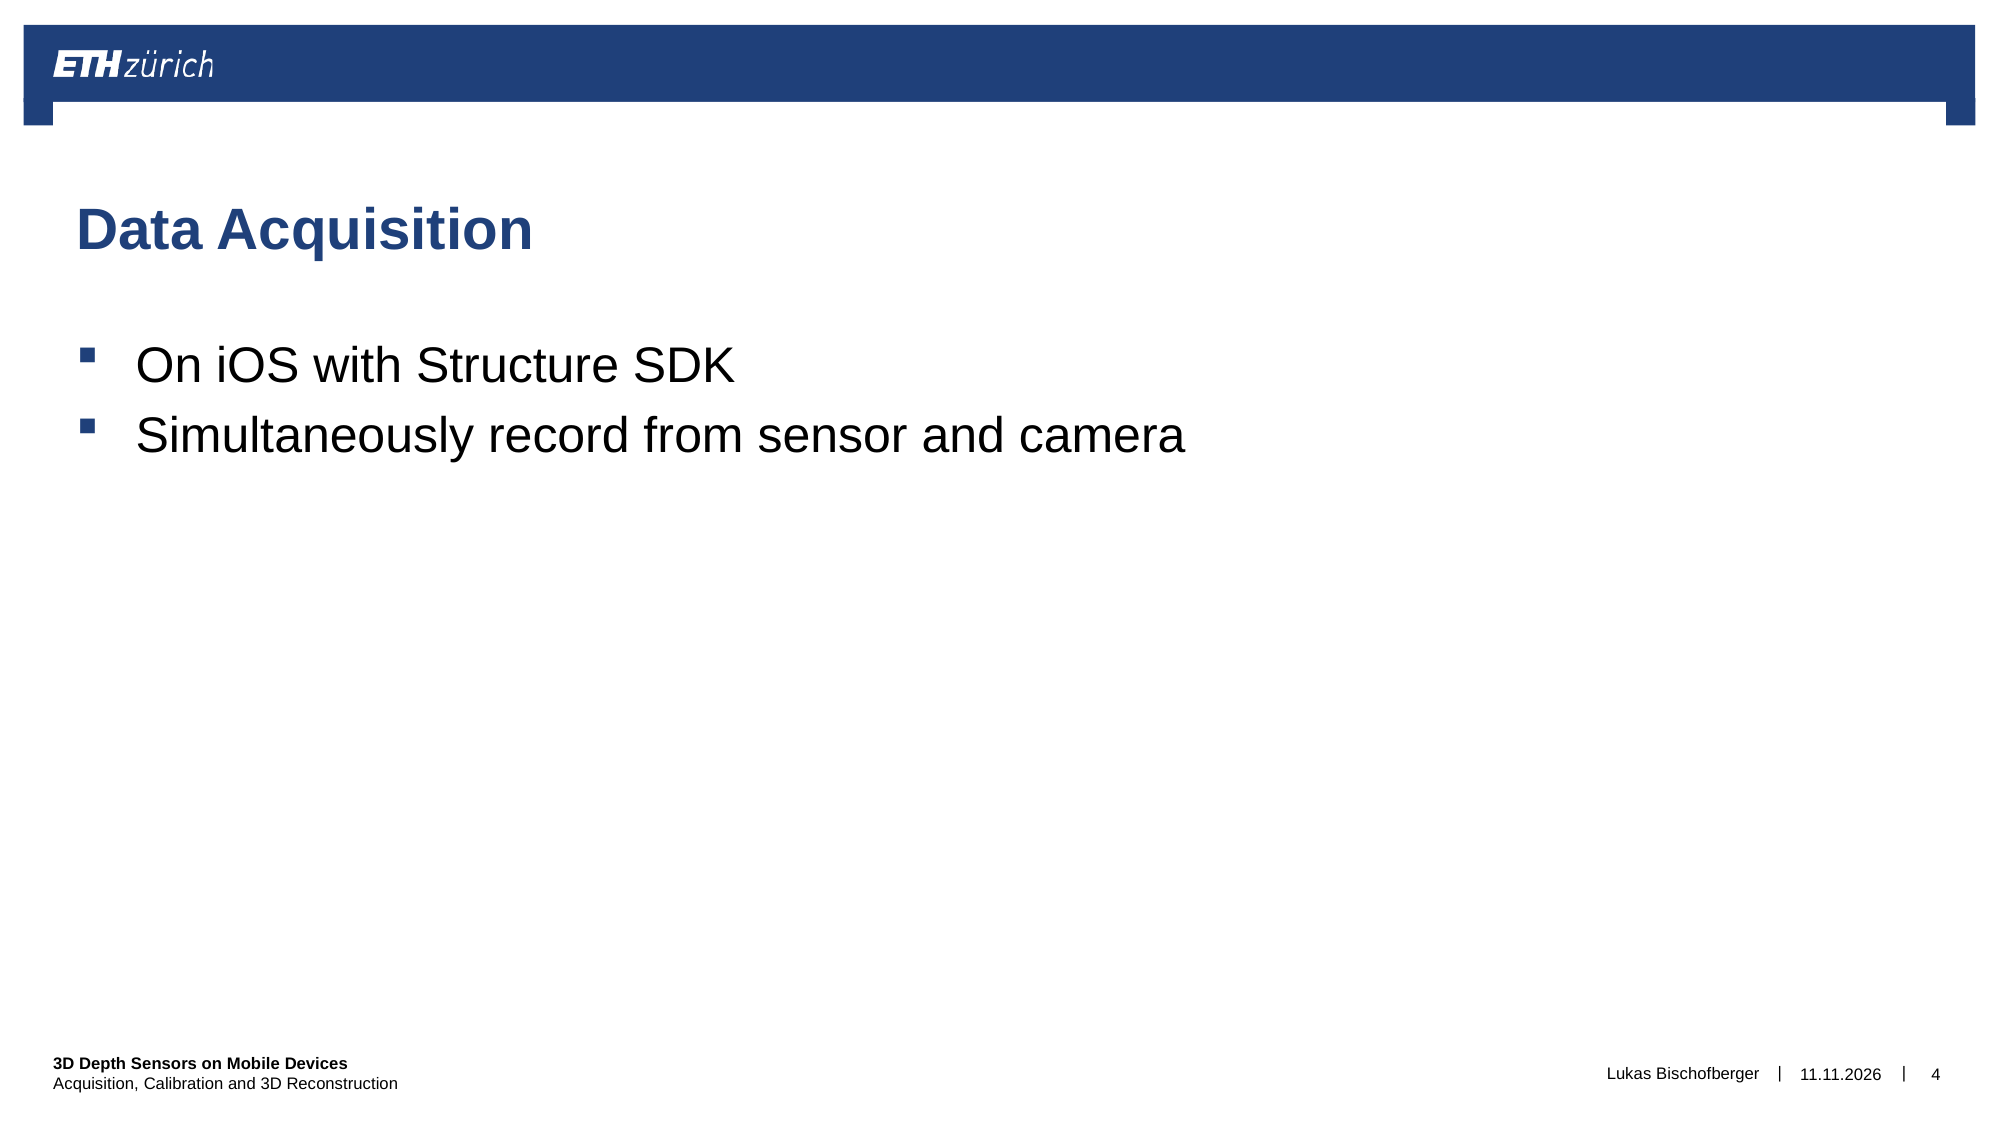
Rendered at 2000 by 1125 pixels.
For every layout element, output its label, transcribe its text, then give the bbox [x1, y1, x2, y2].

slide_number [1790, 1034, 1892, 1112]
title Data Acquisition [53, 101, 1946, 262]
slide_number 4 [1906, 1034, 1966, 1112]
footer Lukas Bischofberger [999, 1034, 1760, 1111]
list On iOS with Structure SDK Simultaneously record from sensor and camera [53, 332, 1946, 1023]
